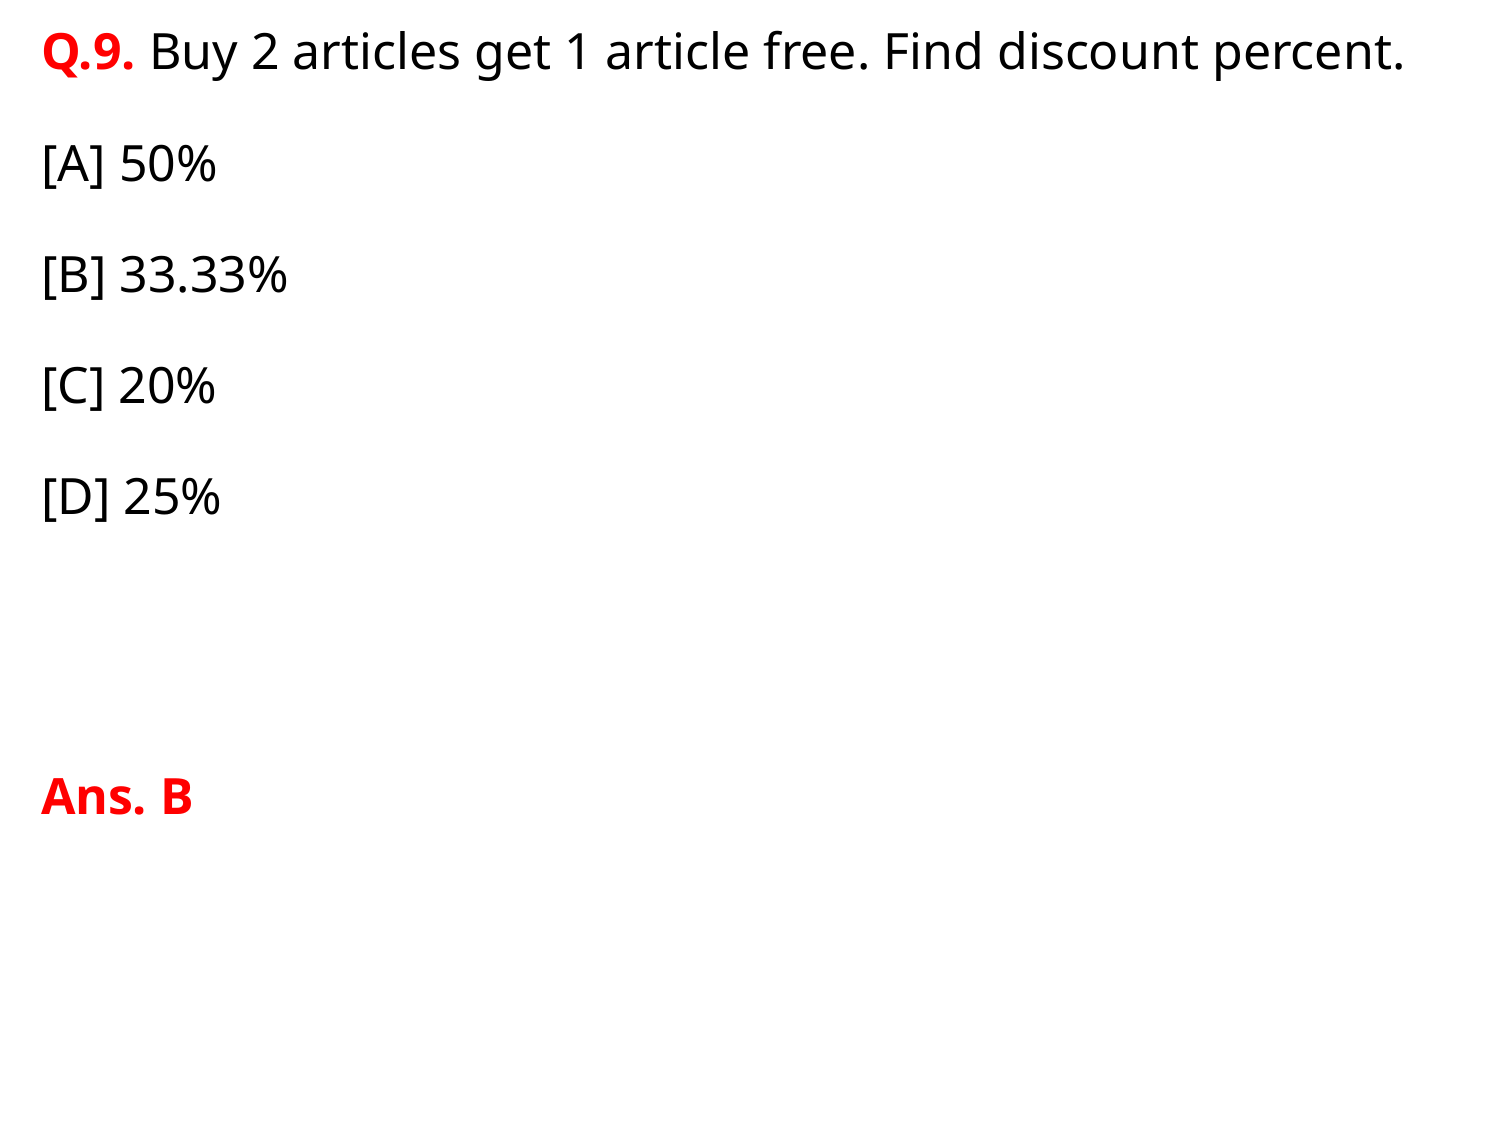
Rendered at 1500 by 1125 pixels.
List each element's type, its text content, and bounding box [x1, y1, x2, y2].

text_box Ans. B [26, 756, 236, 832]
list Q.9. Buy 2 articles get 1 article free. Find discount percent. [A] 50% [B] 33.33% [C] 20% [D] 25% [26, 19, 1470, 757]
